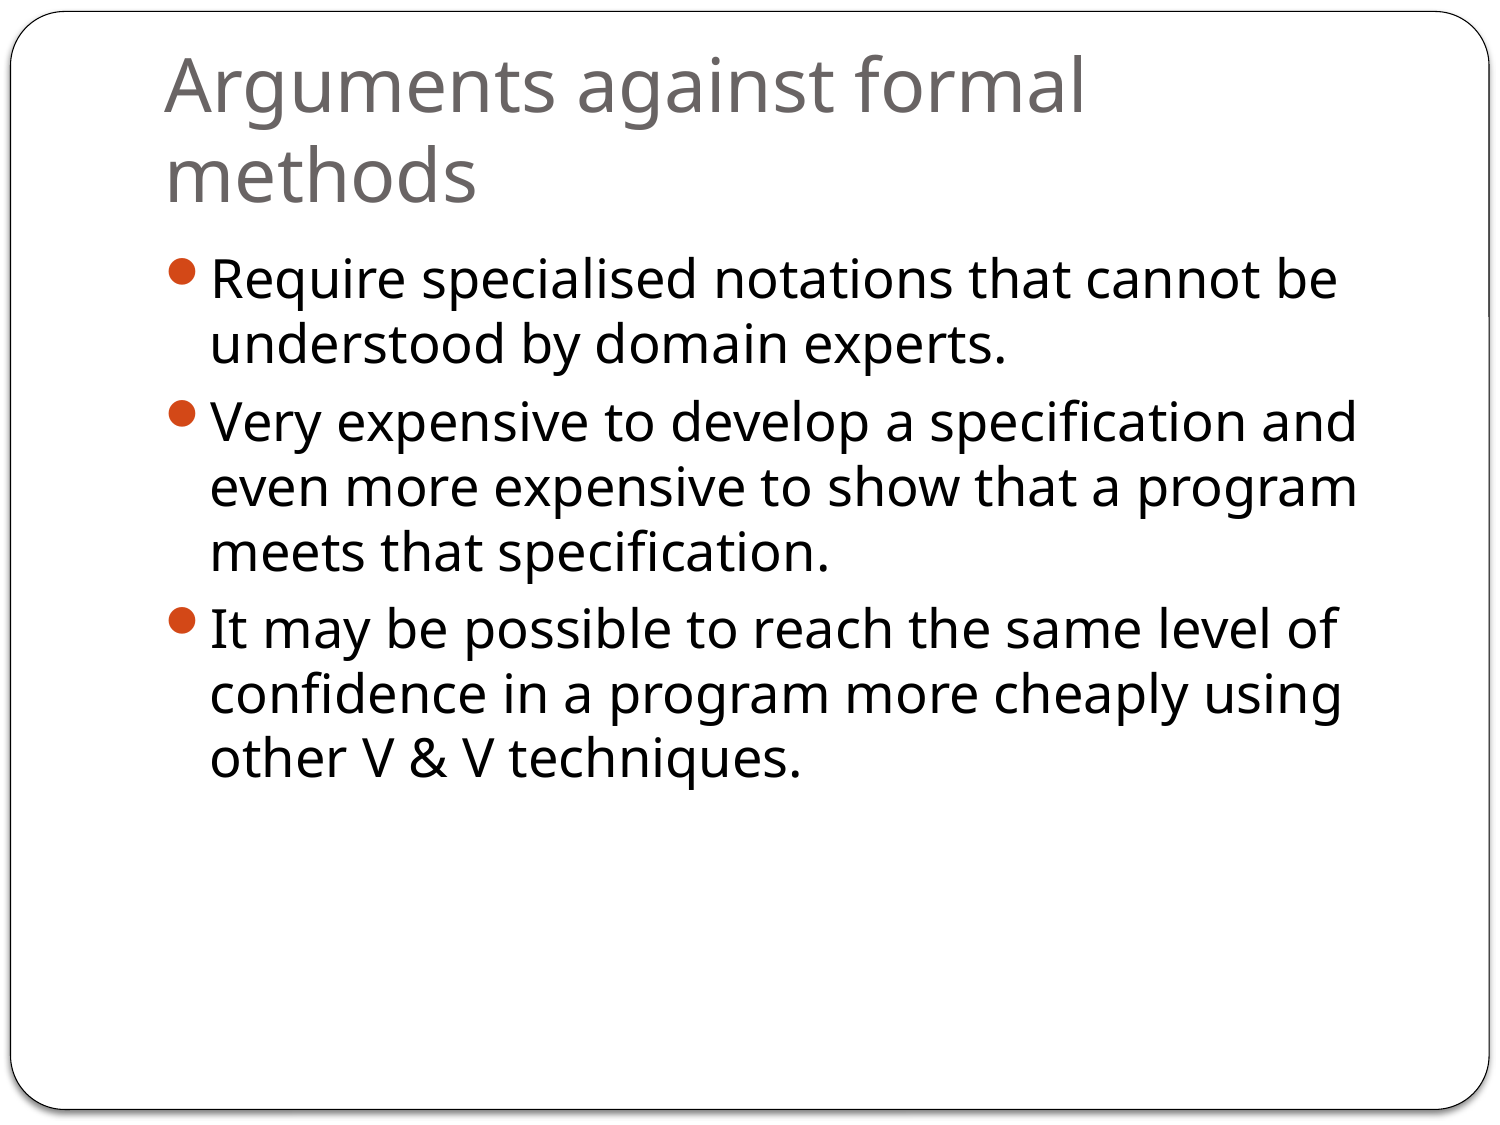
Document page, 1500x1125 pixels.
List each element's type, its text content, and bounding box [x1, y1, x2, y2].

list Require specialised notations that cannot be understood by domain experts. Very expensive to develop a specification and even more expensive to show that a program meets that specification. It may be possible to reach the same level of confidence in a program more cheaply using other V & V techniques. [150, 237, 1425, 988]
title Arguments against formal methods [150, 45, 1425, 233]
